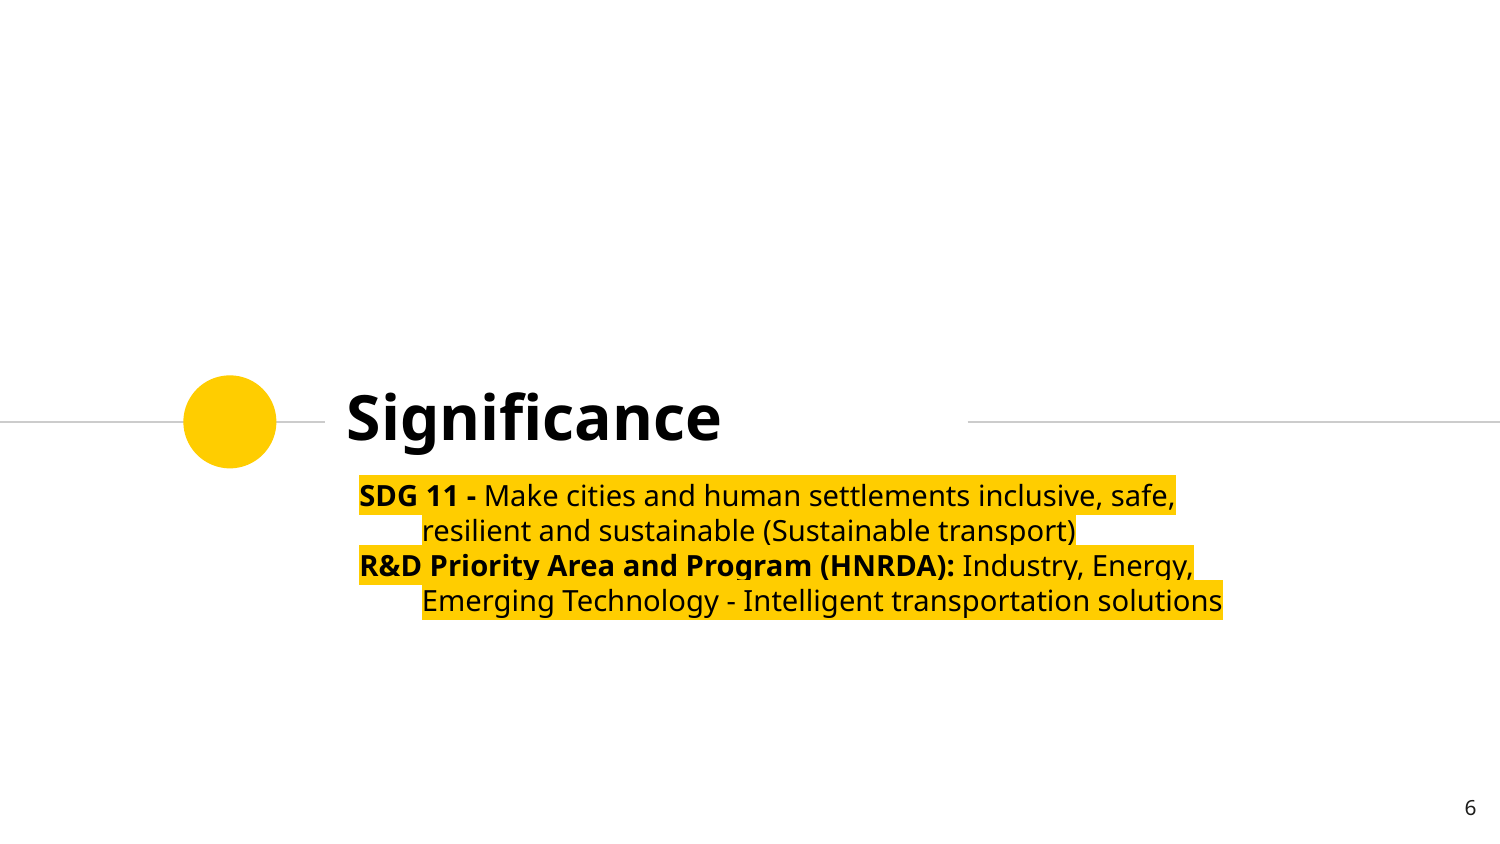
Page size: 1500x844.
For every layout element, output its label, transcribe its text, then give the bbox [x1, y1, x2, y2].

subtitle SDG 11 - Make cities and human settlements inclusive, safe, resilient and sustainable (Sustainable transport) R&D Priority Area and Program (HNRDA): Industry, Energy, Emerging Technology - Intelligent transportation solutions [331, 461, 1249, 591]
title Significance [331, 277, 954, 461]
slide_number 6 [1401, 779, 1492, 844]
